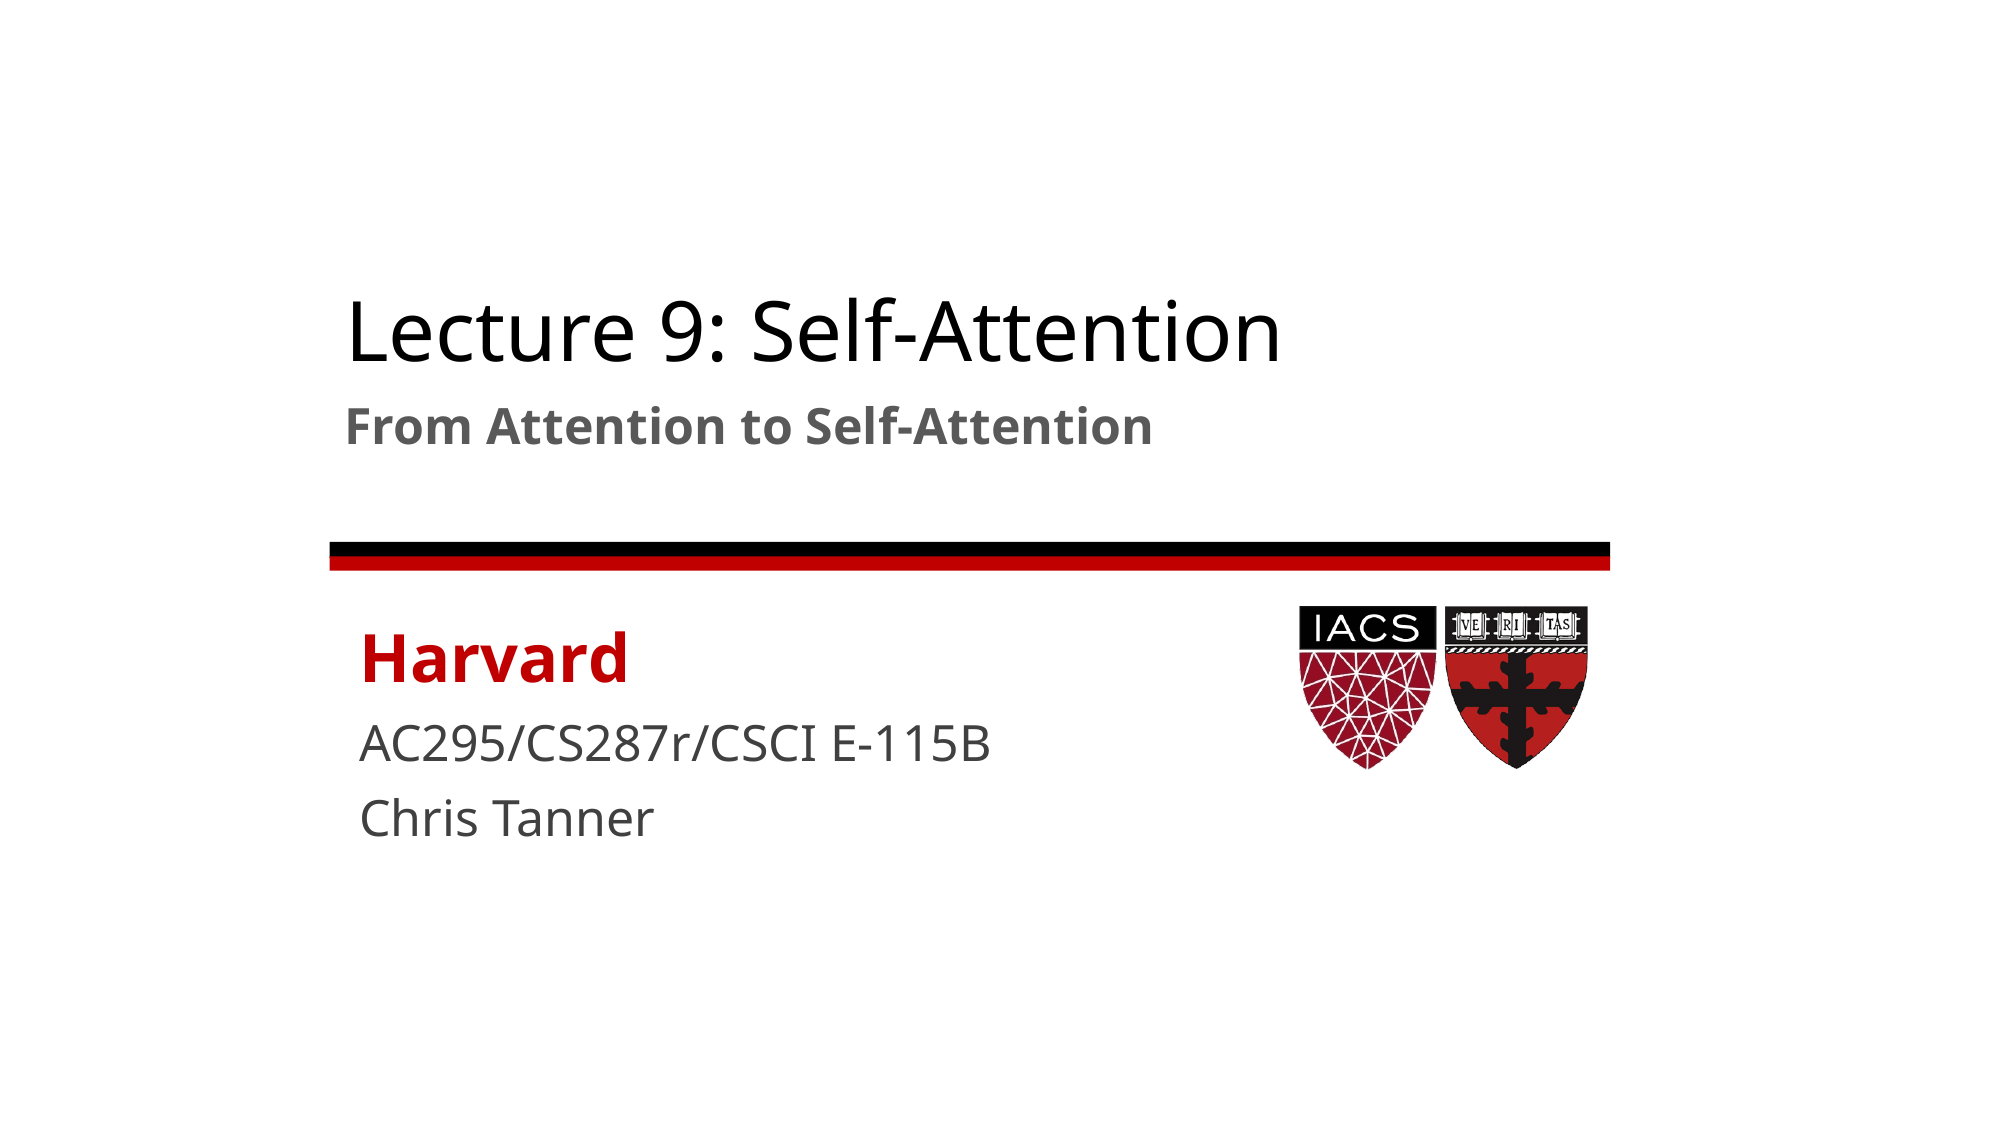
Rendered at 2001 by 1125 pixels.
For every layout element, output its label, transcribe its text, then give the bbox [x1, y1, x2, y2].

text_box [1294, 605, 1589, 770]
text_box [329, 555, 1611, 572]
text_box From Attention to Self-Attention [329, 387, 1444, 462]
text_box [329, 541, 1611, 555]
text_box Lecture 9: Self-Attention [330, 254, 1859, 388]
subtitle Harvard AC295/CS287r/CSCI E-115B Chris Tanner [344, 617, 1845, 955]
